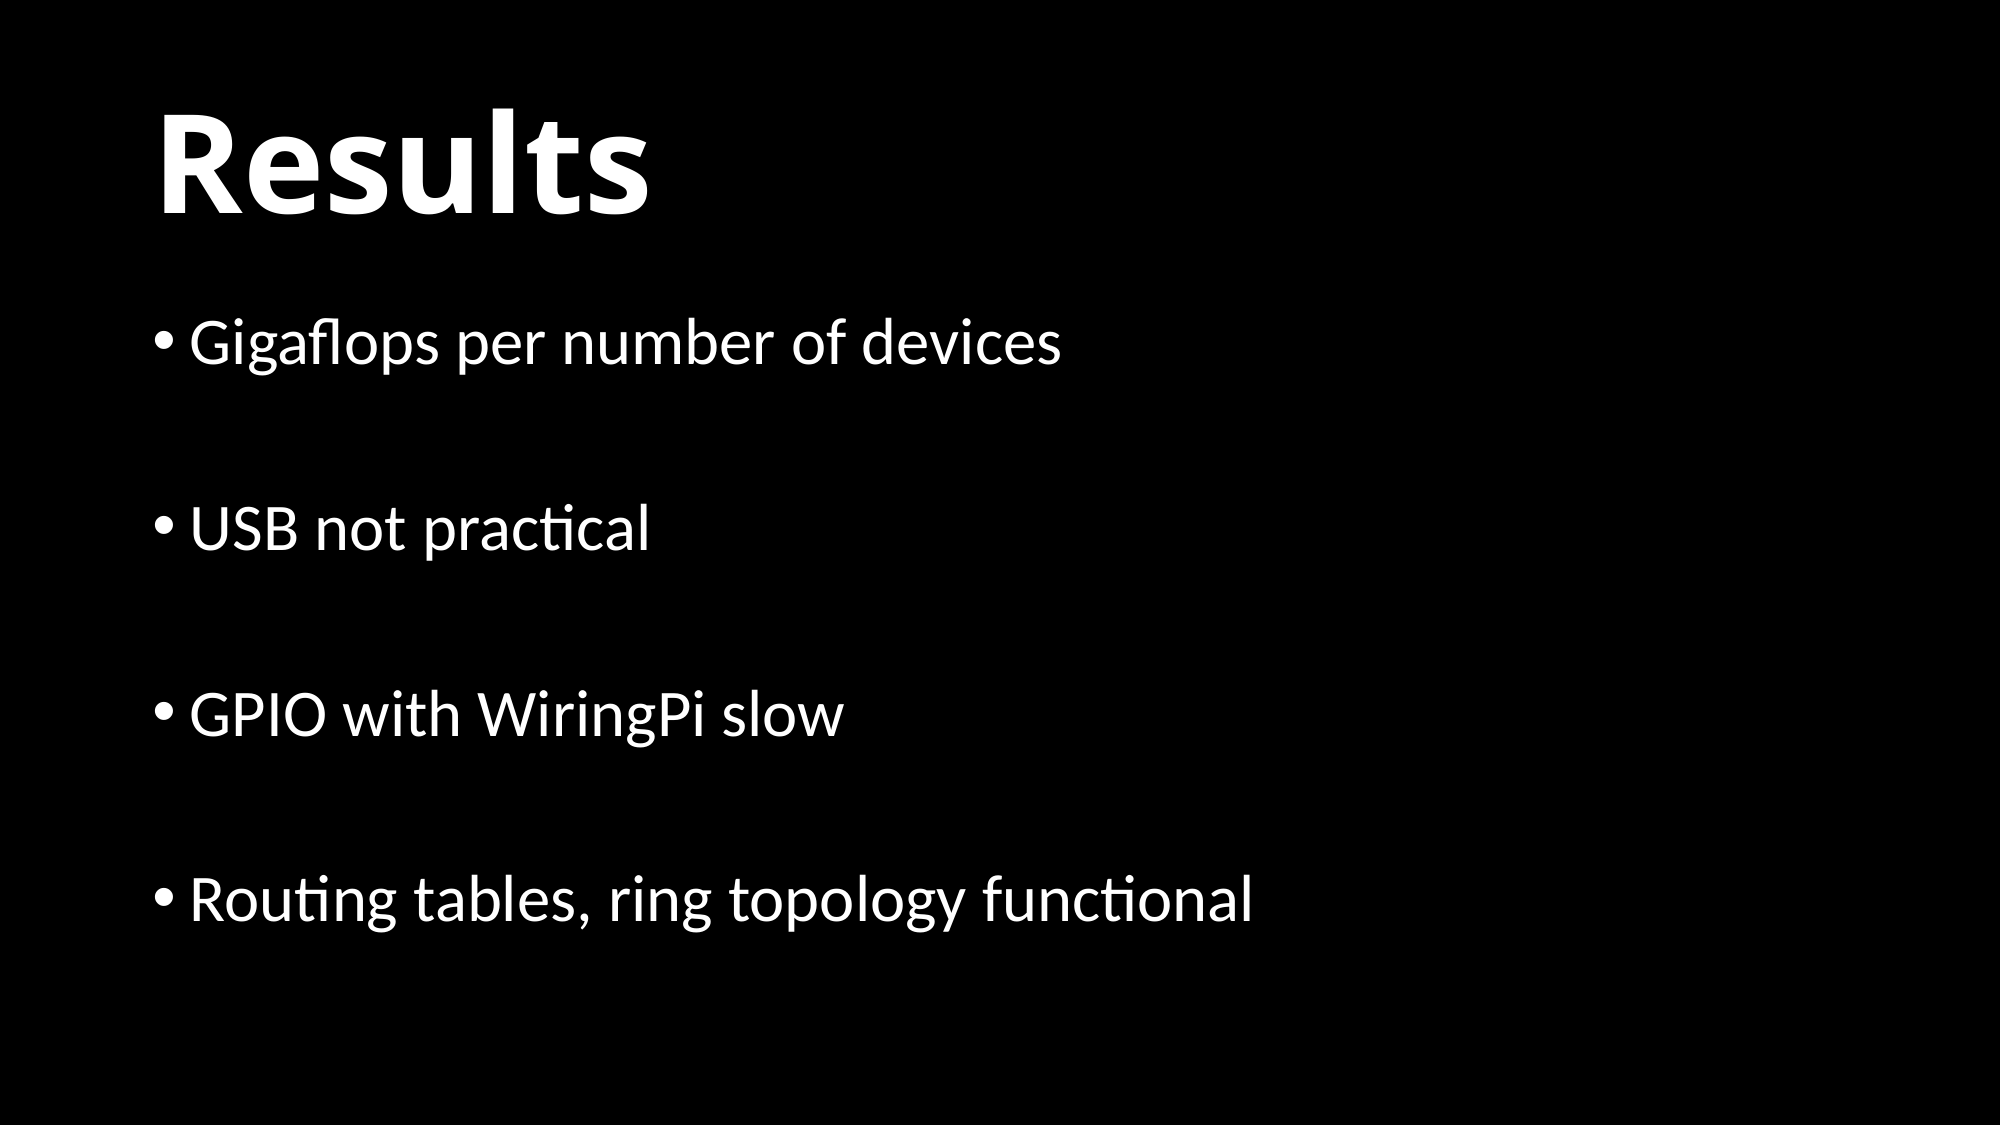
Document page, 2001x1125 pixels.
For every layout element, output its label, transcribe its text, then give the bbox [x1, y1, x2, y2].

title Results [137, 59, 1863, 278]
list Gigaflops per number of devices USB not practical GPIO with WiringPi slow Routing tables, ring topology functional [137, 299, 1863, 1014]
